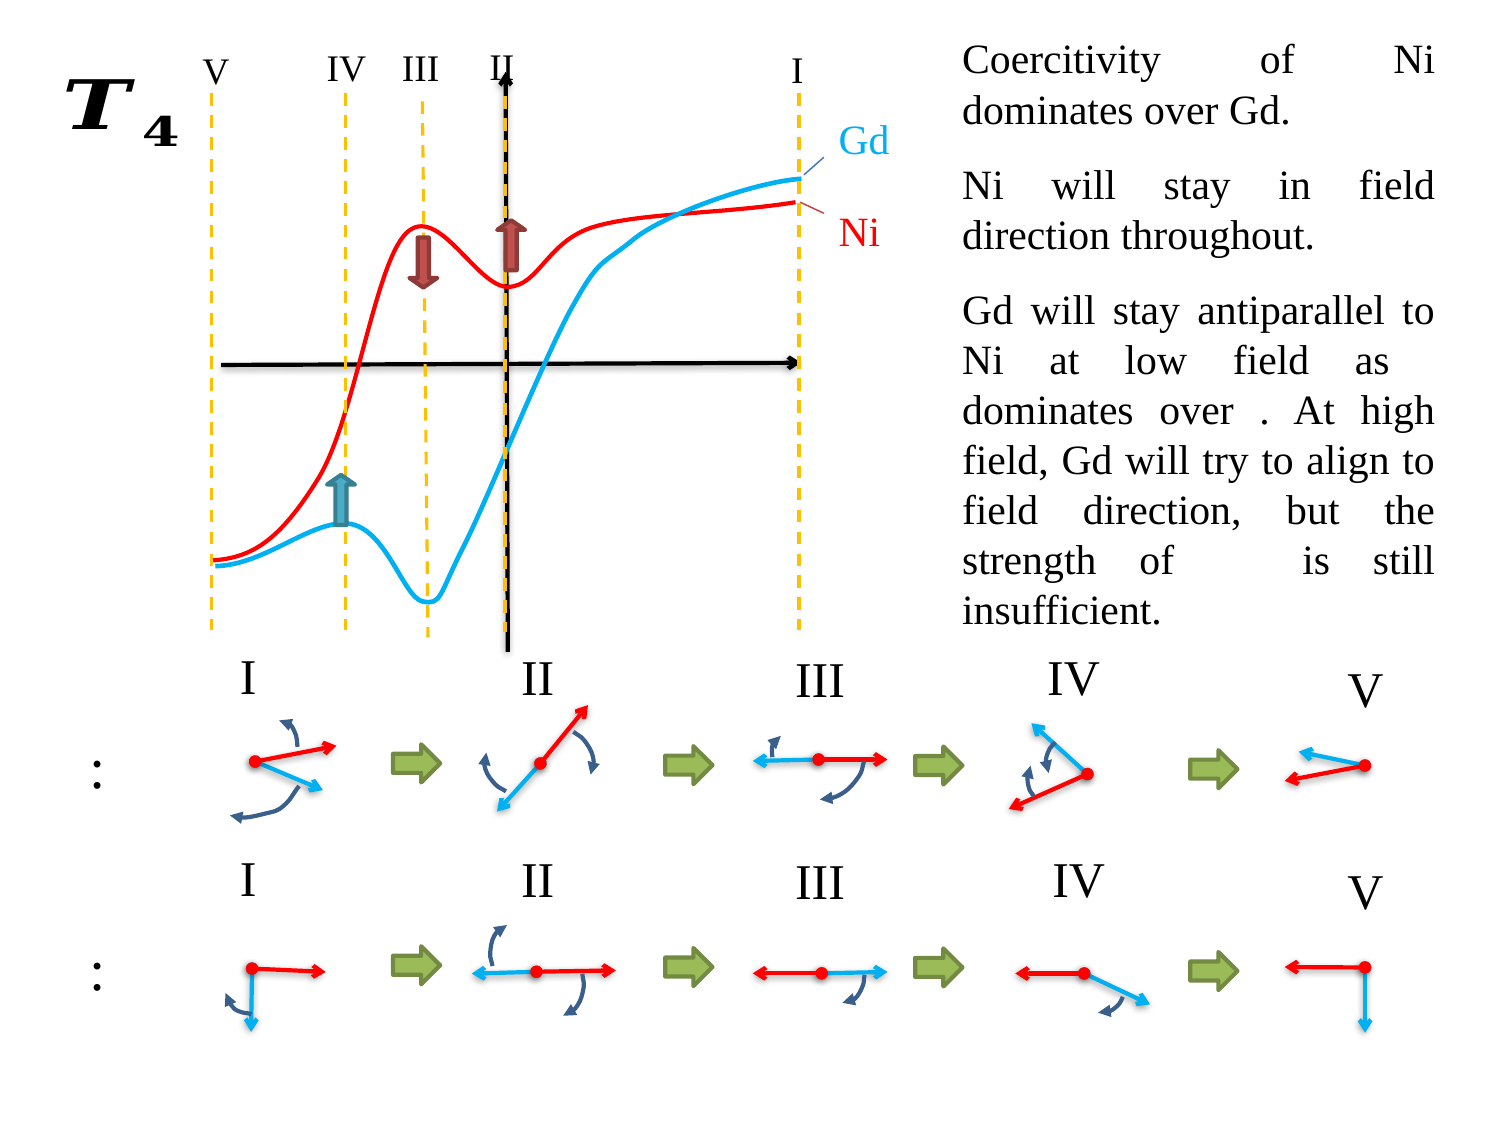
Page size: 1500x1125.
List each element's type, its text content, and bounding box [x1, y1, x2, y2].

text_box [752, 971, 888, 1002]
text_box III [780, 841, 875, 917]
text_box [187, 35, 925, 635]
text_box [1284, 966, 1366, 1034]
text_box IV [1037, 840, 1130, 915]
text_box [390, 944, 443, 987]
text_box [1188, 950, 1240, 993]
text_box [1015, 973, 1151, 1013]
text_box [913, 946, 965, 989]
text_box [74, 637, 1426, 824]
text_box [483, 916, 602, 1019]
text_box [663, 946, 715, 989]
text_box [227, 965, 320, 1037]
text_box I [224, 839, 271, 915]
text_box V [1332, 851, 1425, 927]
text_box II [506, 840, 575, 915]
